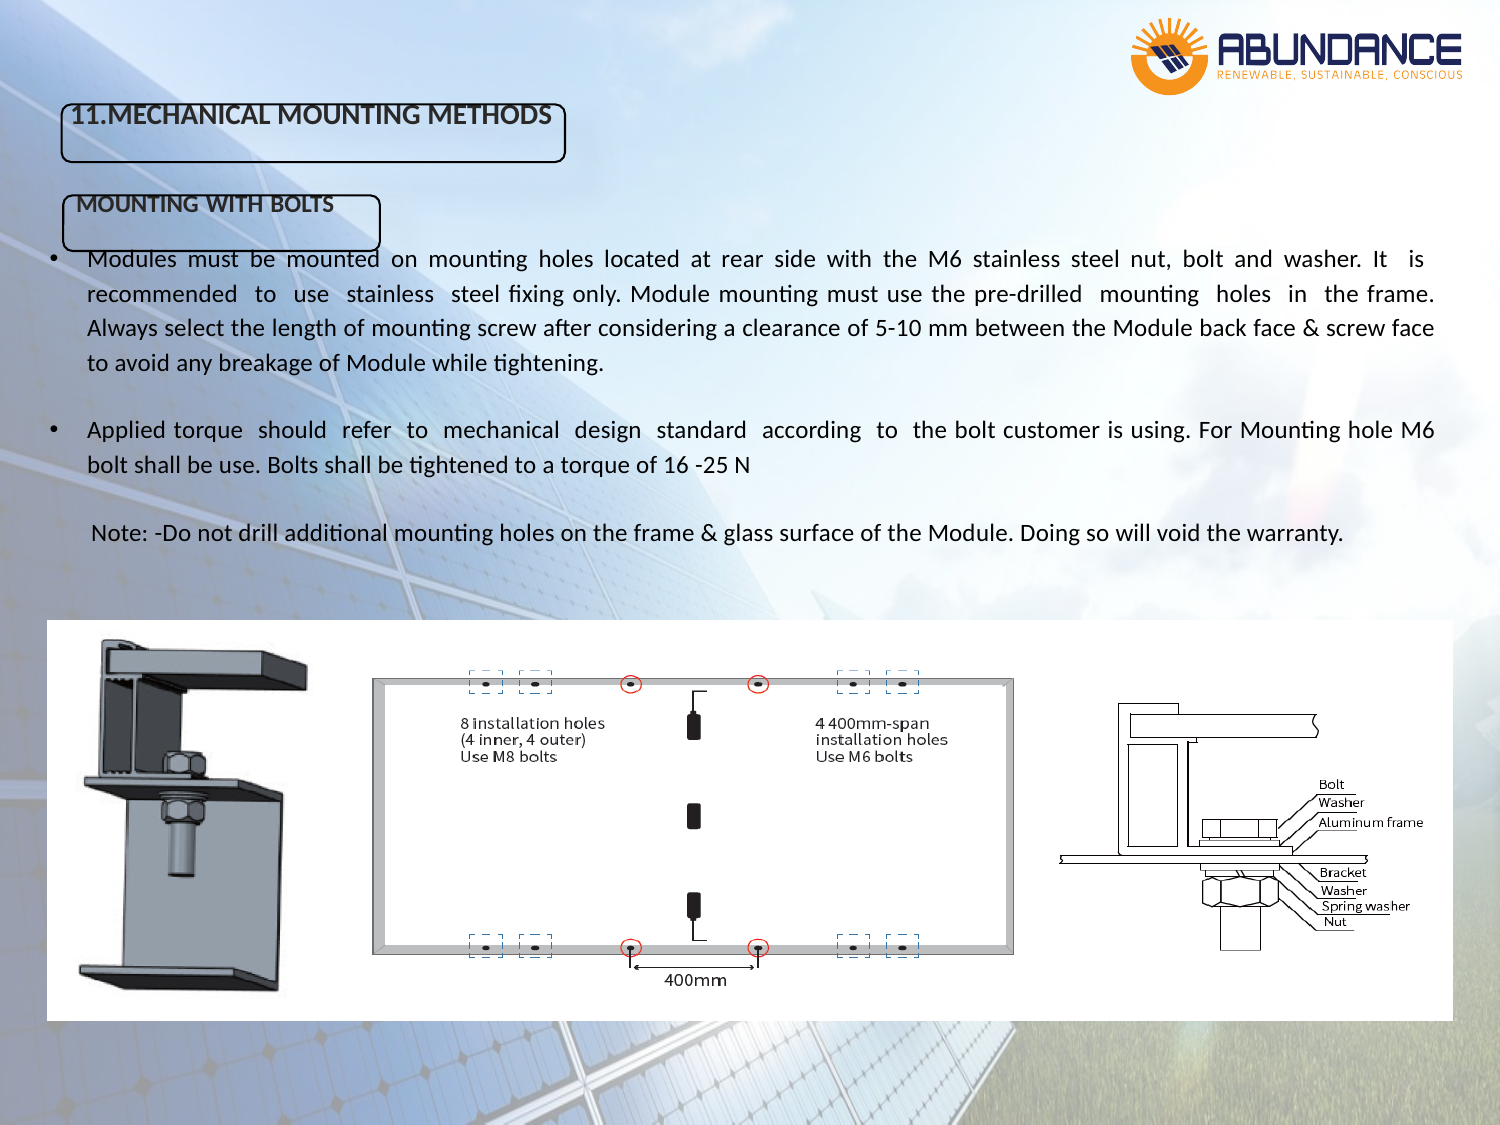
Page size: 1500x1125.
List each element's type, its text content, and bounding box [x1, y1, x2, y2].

picture [1123, 9, 1470, 104]
text_box [62, 194, 381, 253]
text_box [60, 103, 567, 164]
text_box 11.MECHANICAL MOUNTING METHODS MOUNTING WITH BOLTS Modules must be mounted on mounting holes located at rear side with the M6 stainless steel nut, bolt and washer. It is recommended to use stainless steel fixing only. Module mounting must use the pre-drilled mounting holes in the frame. Always select the length of mounting screw after considering a clearance of 5-10 mm between the Module back face & screw face to avoid any breakage of Module while tightening. Applied torque should refer to mechanical design standard according to the bolt customer is using. For Mounting hole M6 bolt shall be use. Bolts shall be tightened to a torque of 16 -25 N Note: -Do not drill additional mounting holes on the frame & glass surface of the Module. Doing so will void the warranty. [0, 0, 1500, 1125]
picture [47, 620, 1453, 1021]
